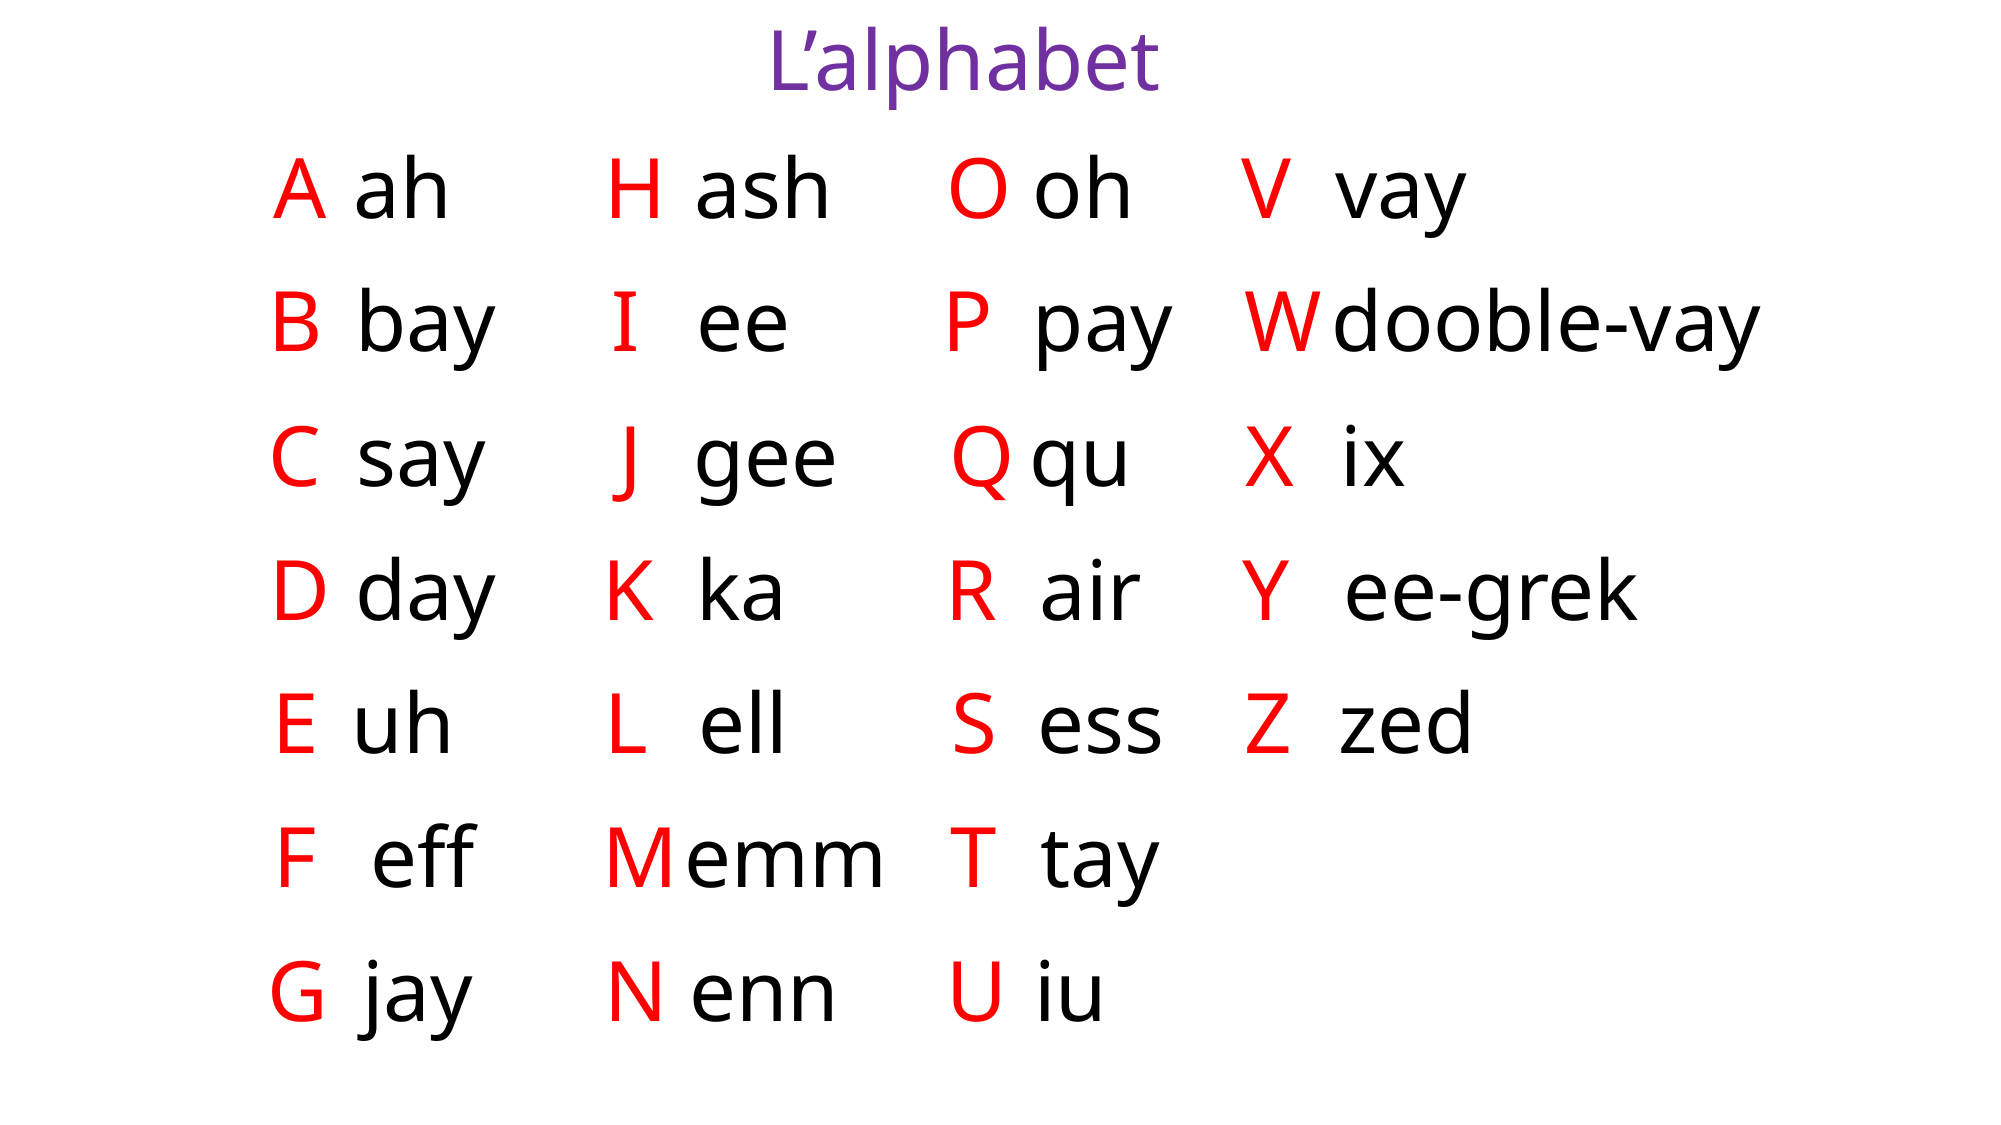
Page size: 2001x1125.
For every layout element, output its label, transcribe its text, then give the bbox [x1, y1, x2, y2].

text_box J [604, 395, 658, 511]
text_box R [930, 529, 1013, 644]
text_box I [596, 261, 655, 376]
text_box iu [1019, 930, 1123, 1046]
text_box air [1024, 529, 1158, 644]
text_box L [589, 663, 663, 778]
text_box B [254, 261, 338, 376]
text_box N [589, 930, 674, 1046]
text_box ell [683, 663, 804, 778]
text_box day [340, 529, 511, 644]
text_box ix [1325, 395, 1422, 511]
text_box enn [674, 930, 855, 1046]
text_box vay [1320, 127, 1482, 243]
text_box ee-grek [1328, 529, 1655, 644]
text_box K [587, 529, 670, 644]
text_box V [1227, 127, 1307, 243]
text_box pay [1018, 261, 1189, 376]
text_box Y [1227, 529, 1305, 644]
text_box ee [681, 261, 805, 376]
text_box Z [1230, 663, 1308, 778]
text_box bay [340, 261, 511, 376]
text_box W [1229, 261, 1317, 376]
text_box zed [1323, 663, 1491, 778]
text_box Q [934, 395, 1014, 511]
text_box U [931, 930, 1019, 1046]
text_box dooble-vay [1317, 261, 1777, 376]
text_box L’alphabet [751, 0, 1176, 115]
text_box ess [1022, 663, 1180, 778]
text_box X [1230, 395, 1310, 511]
text_box oh [1018, 127, 1150, 243]
text_box C [253, 395, 336, 511]
text_box P [927, 261, 1008, 376]
text_box emm [669, 796, 902, 912]
text_box jay [347, 930, 488, 1046]
text_box qu [1014, 395, 1148, 511]
text_box tay [1026, 796, 1176, 912]
text_box ah [339, 127, 467, 243]
text_box S [936, 663, 1013, 778]
text_box eff [356, 796, 490, 912]
text_box O [931, 127, 1018, 243]
text_box D [254, 529, 340, 644]
text_box gee [678, 395, 854, 511]
text_box E [257, 663, 334, 778]
text_box G [252, 930, 343, 1046]
text_box T [936, 796, 1013, 912]
text_box F [258, 796, 332, 912]
text_box A [258, 127, 339, 243]
text_box uh [336, 663, 470, 778]
text_box H [589, 127, 679, 243]
text_box ka [681, 529, 803, 644]
text_box say [341, 395, 501, 511]
text_box M [587, 796, 669, 912]
text_box ash [679, 127, 848, 243]
